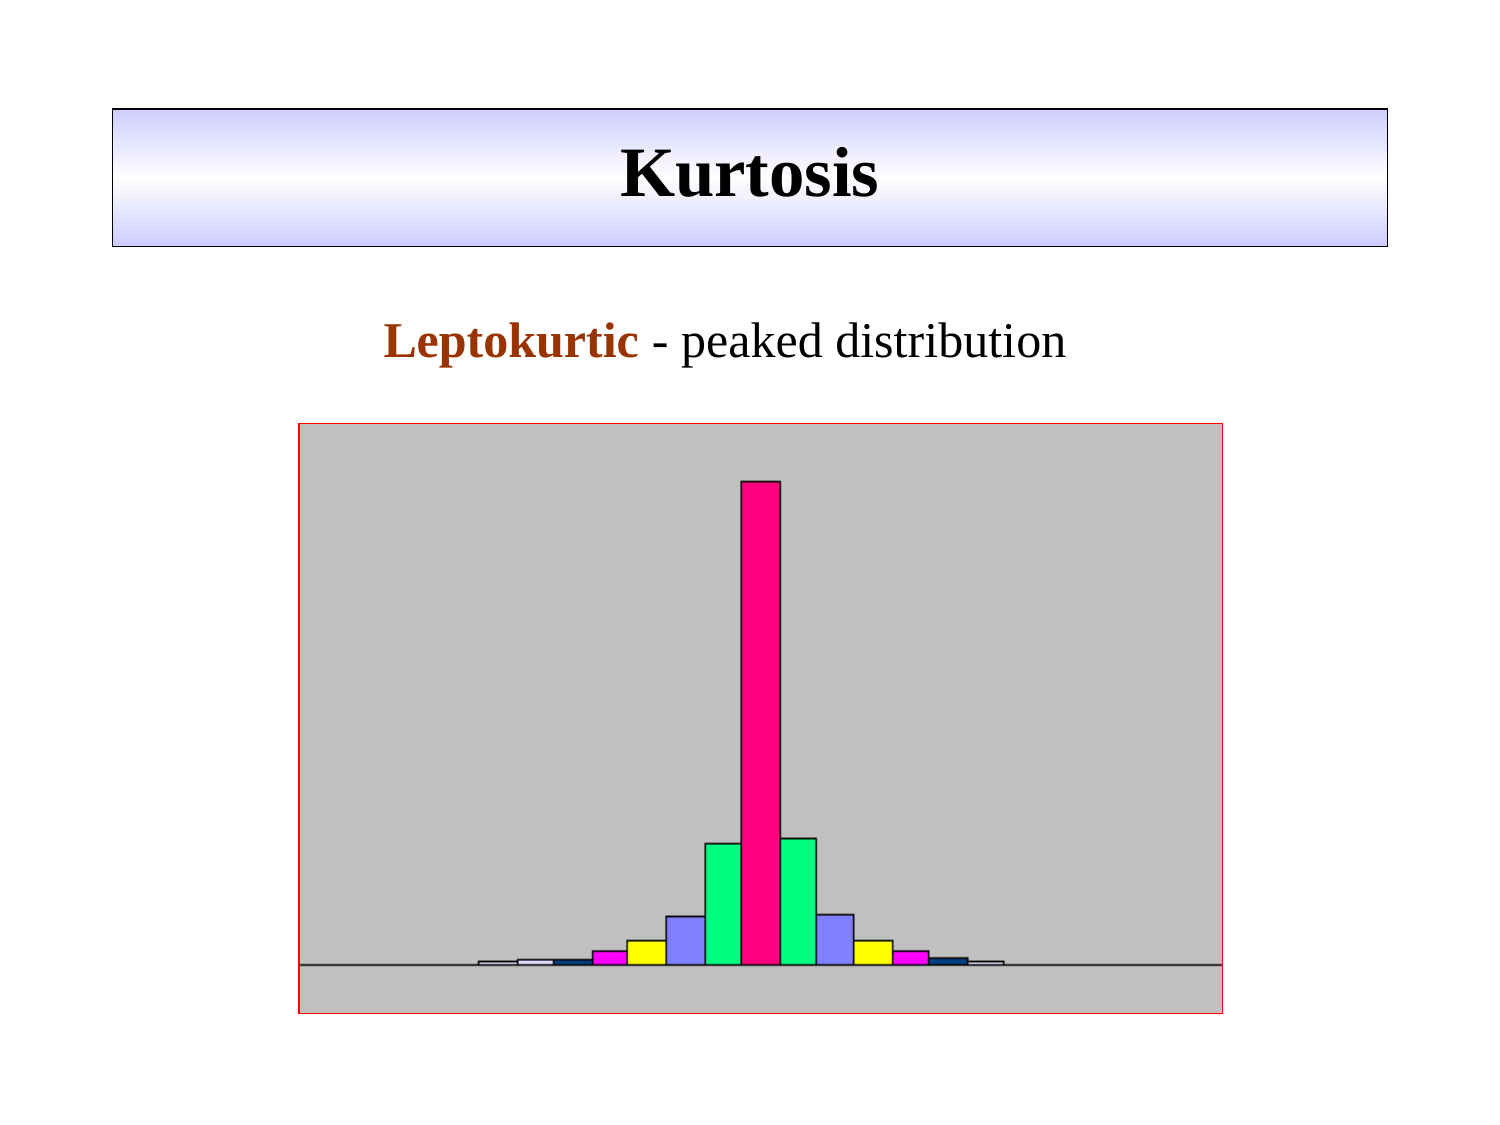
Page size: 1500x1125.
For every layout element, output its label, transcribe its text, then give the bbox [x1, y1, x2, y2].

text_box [299, 424, 1222, 1013]
title Kurtosis [112, 108, 1388, 247]
text_box Leptokurtic - peaked distribution [368, 300, 1132, 375]
